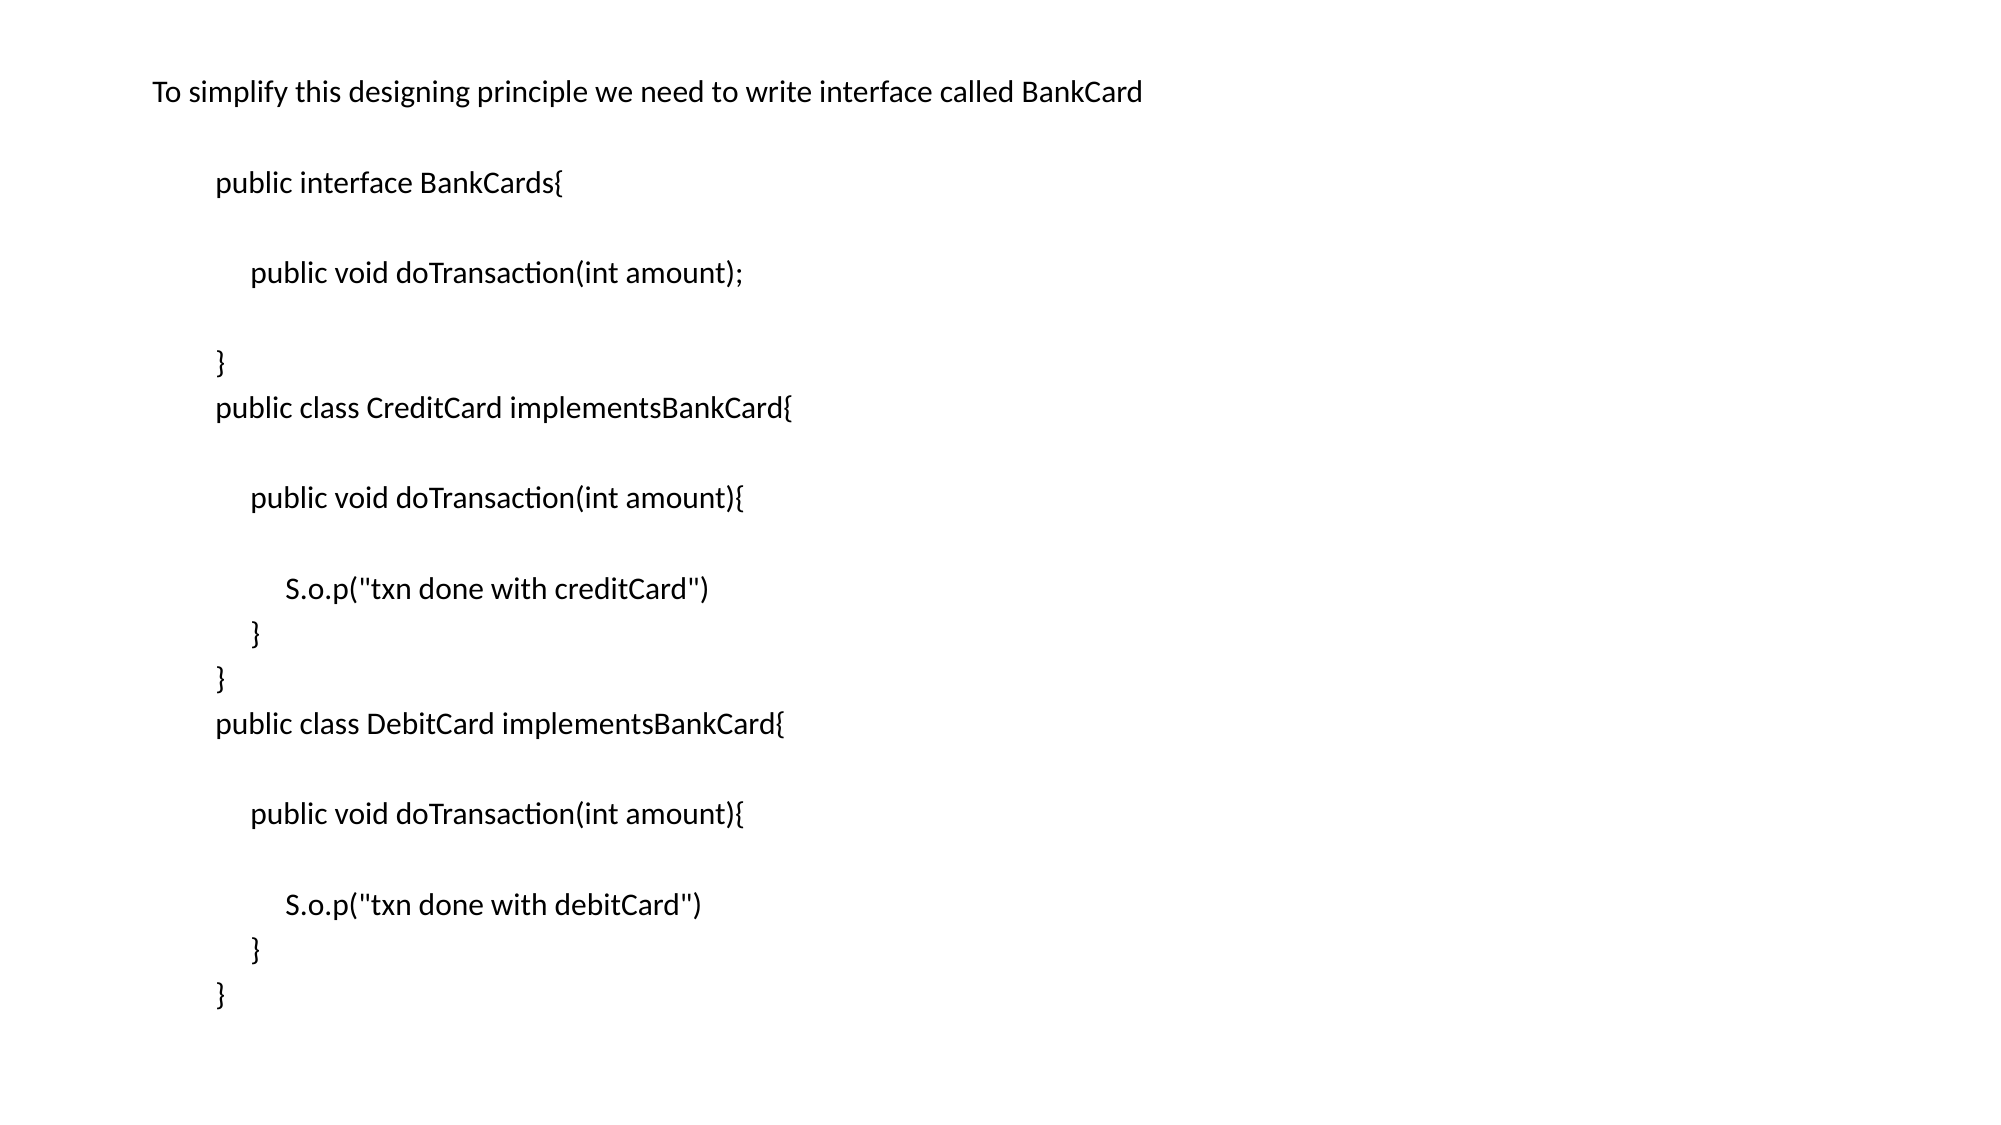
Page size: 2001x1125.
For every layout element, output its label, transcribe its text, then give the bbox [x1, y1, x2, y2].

list To simplify this designing principle we need to write interface called BankCard public interface BankCards{ public void doTransaction(int amount); } public class CreditCard implementsBankCard{ public void doTransaction(int amount){ S.o.p("txn done with creditCard") } } public class DebitCard implementsBankCard{ public void doTransaction(int amount){ S.o.p("txn done with debitCard") } } [137, 68, 1863, 1022]
